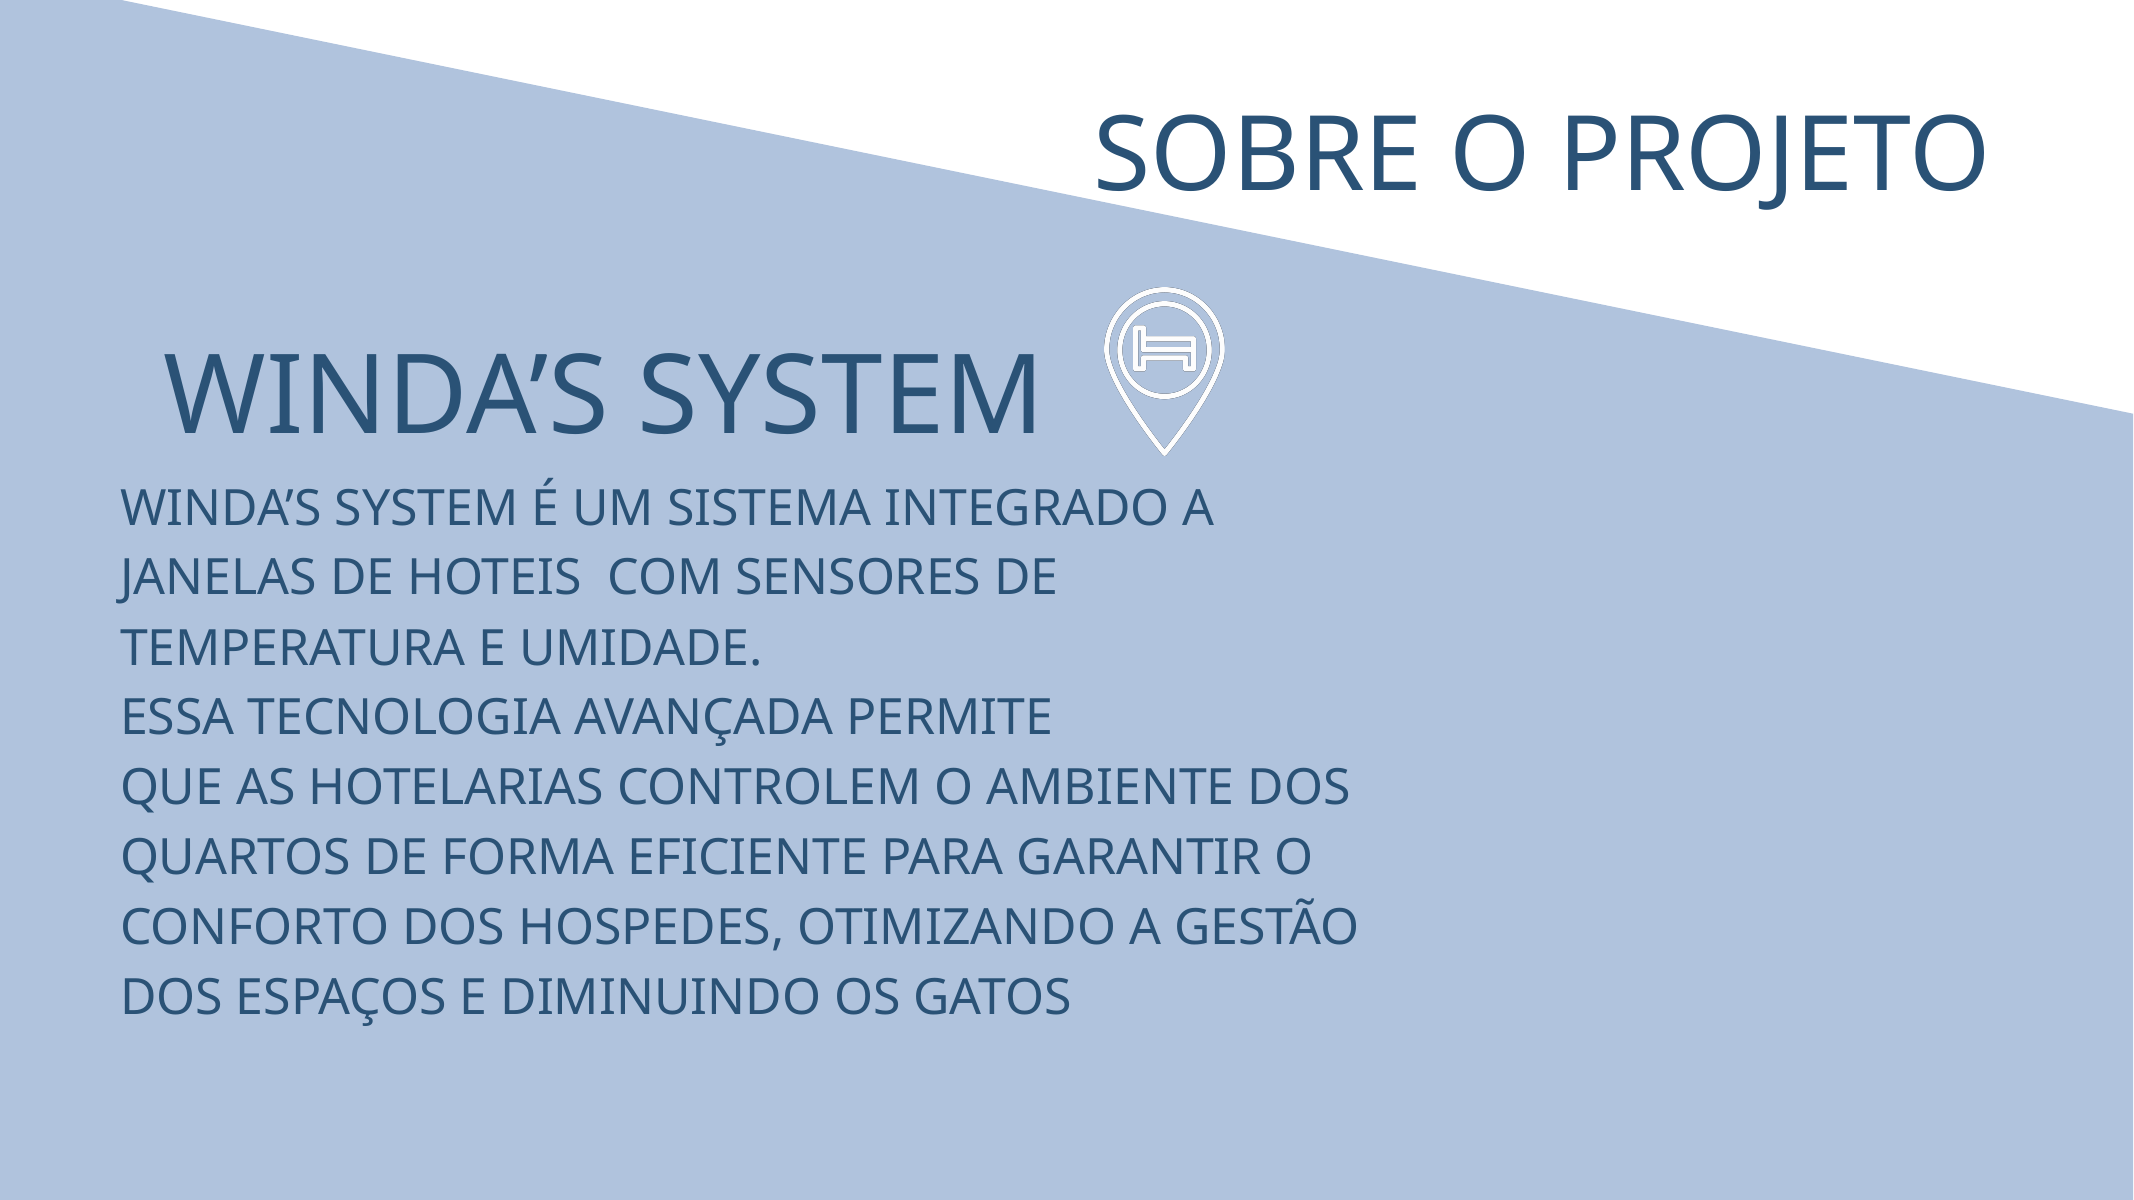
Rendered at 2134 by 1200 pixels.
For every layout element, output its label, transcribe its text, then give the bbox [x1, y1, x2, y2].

text_box SOBRE O PROJETO [1030, 65, 2082, 182]
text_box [78, 287, 1225, 456]
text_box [0, 186, 2134, 1200]
